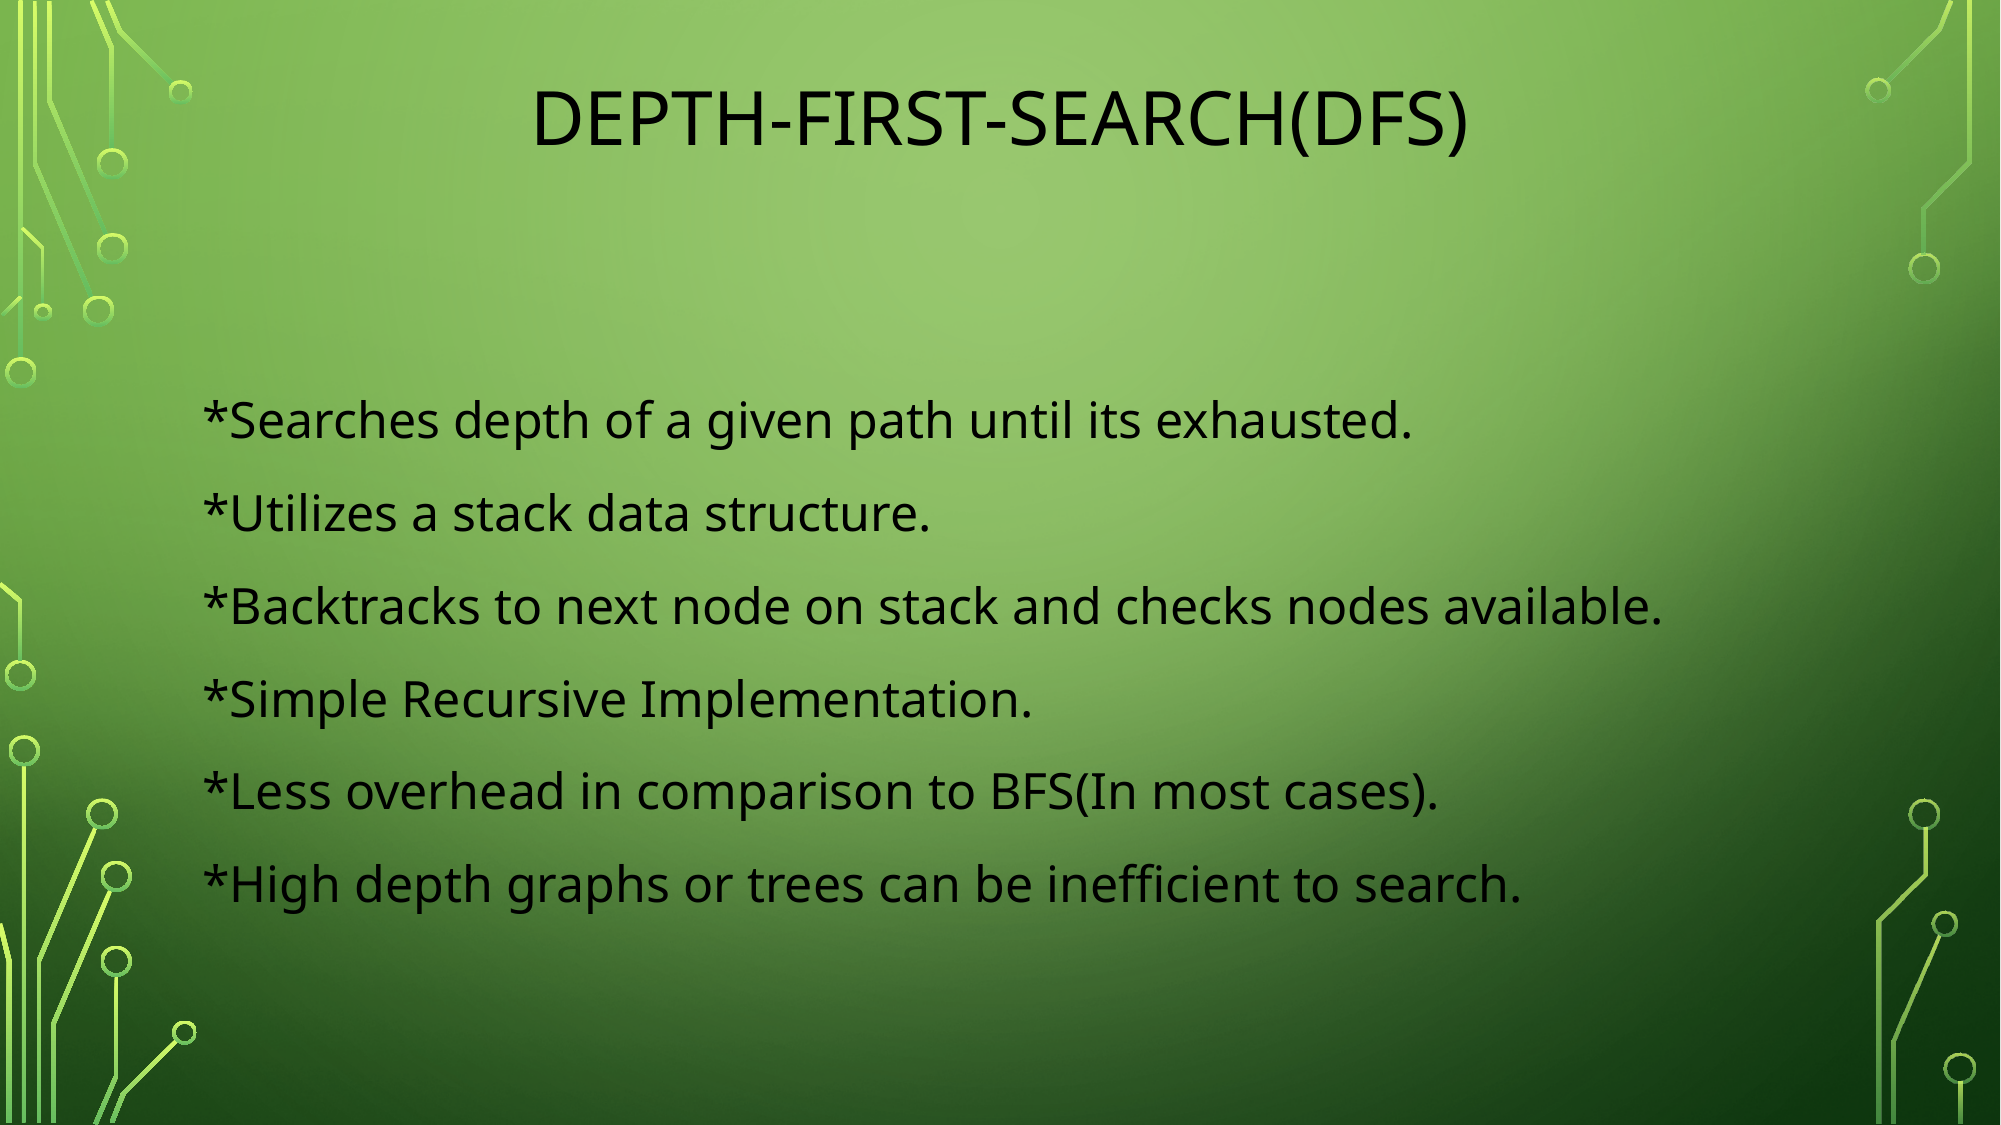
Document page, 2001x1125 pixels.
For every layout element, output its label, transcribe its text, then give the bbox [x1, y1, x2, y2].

list *Searches depth of a given path until its exhausted. *Utilizes a stack data structure. *Backtracks to next node on stack and checks nodes available. *Simple Recursive Implementation. *Less overhead in comparison to BFS(In most cases). *High depth graphs or trees can be inefficient to search. [187, 369, 1813, 950]
title Depth-First-Search(DFS) [187, 0, 1813, 243]
